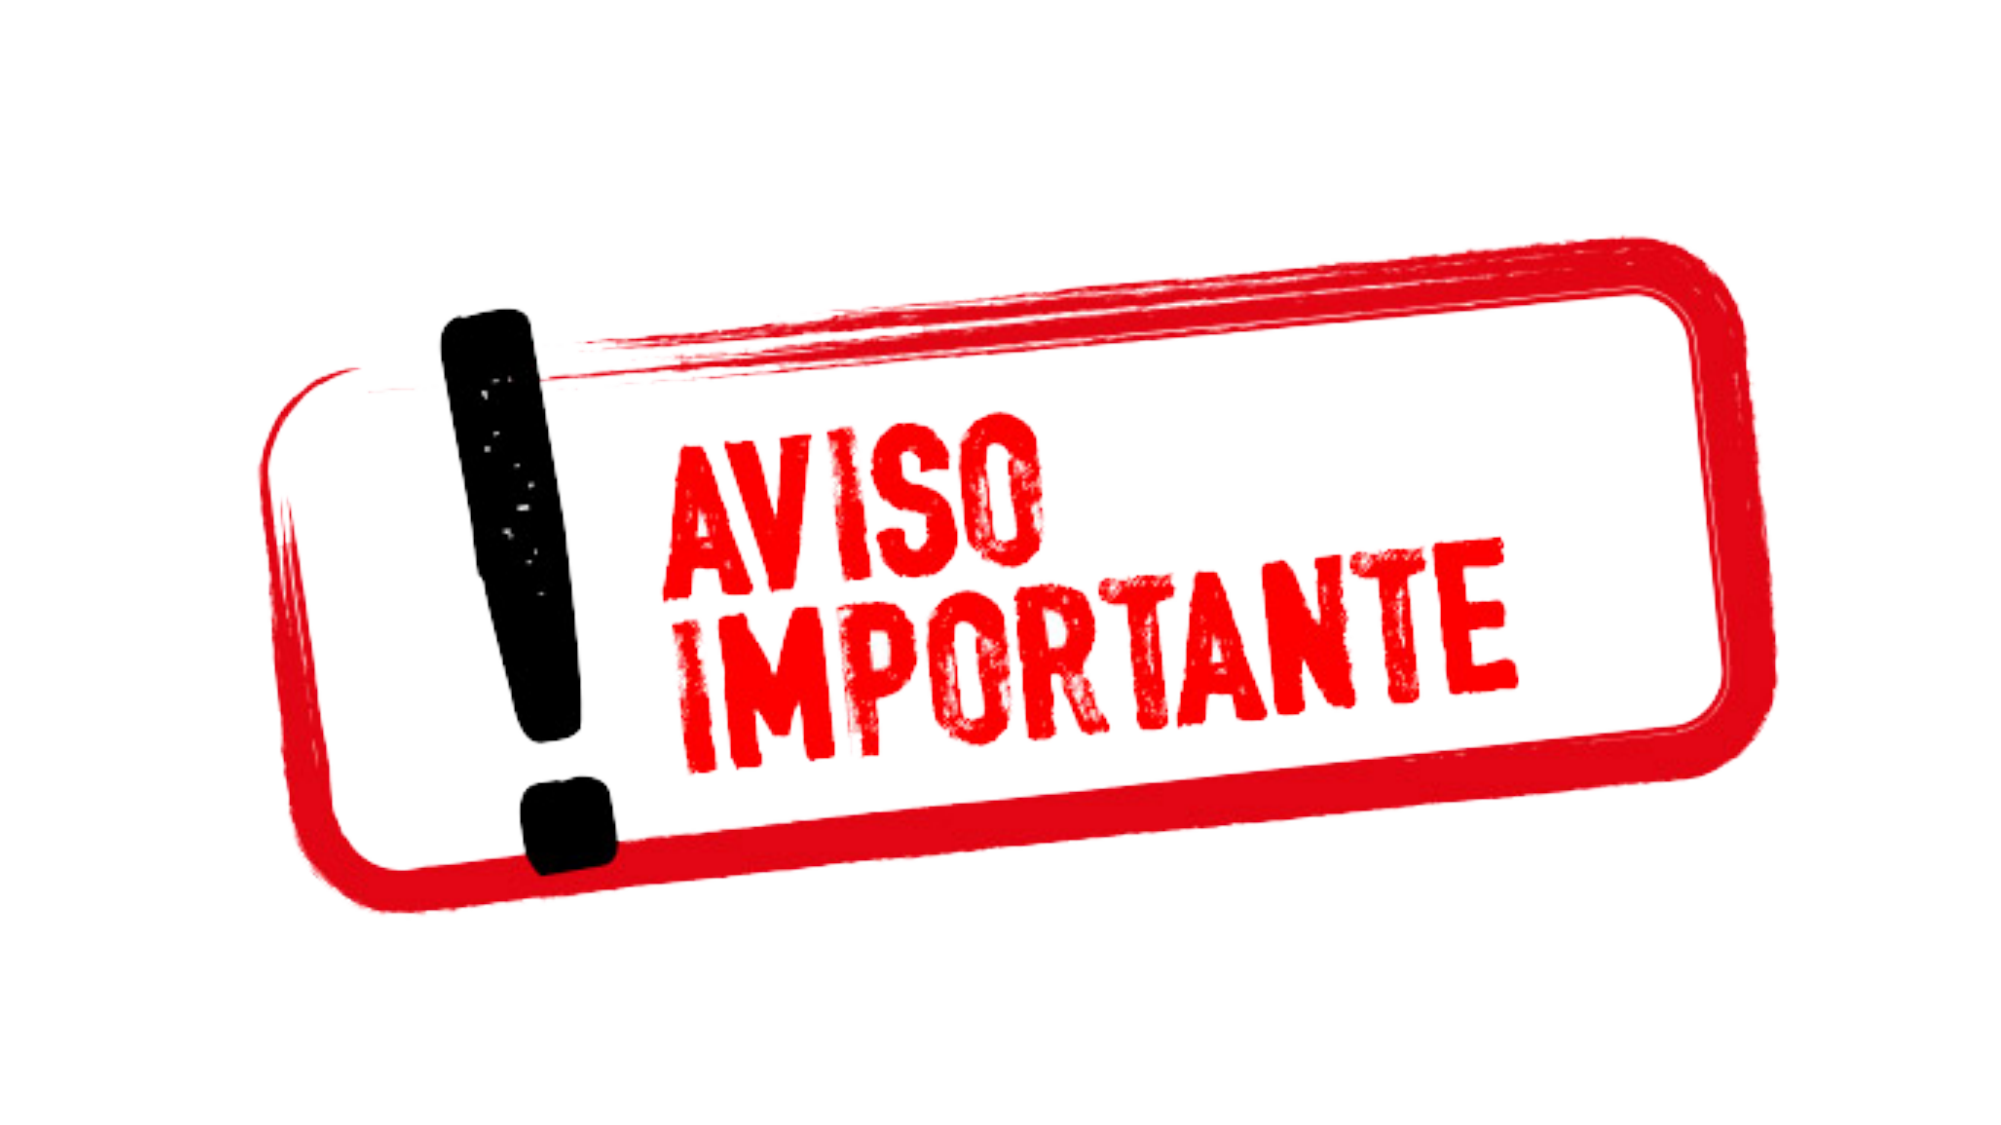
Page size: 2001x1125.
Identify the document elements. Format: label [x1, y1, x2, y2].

picture [135, 152, 1888, 1017]
